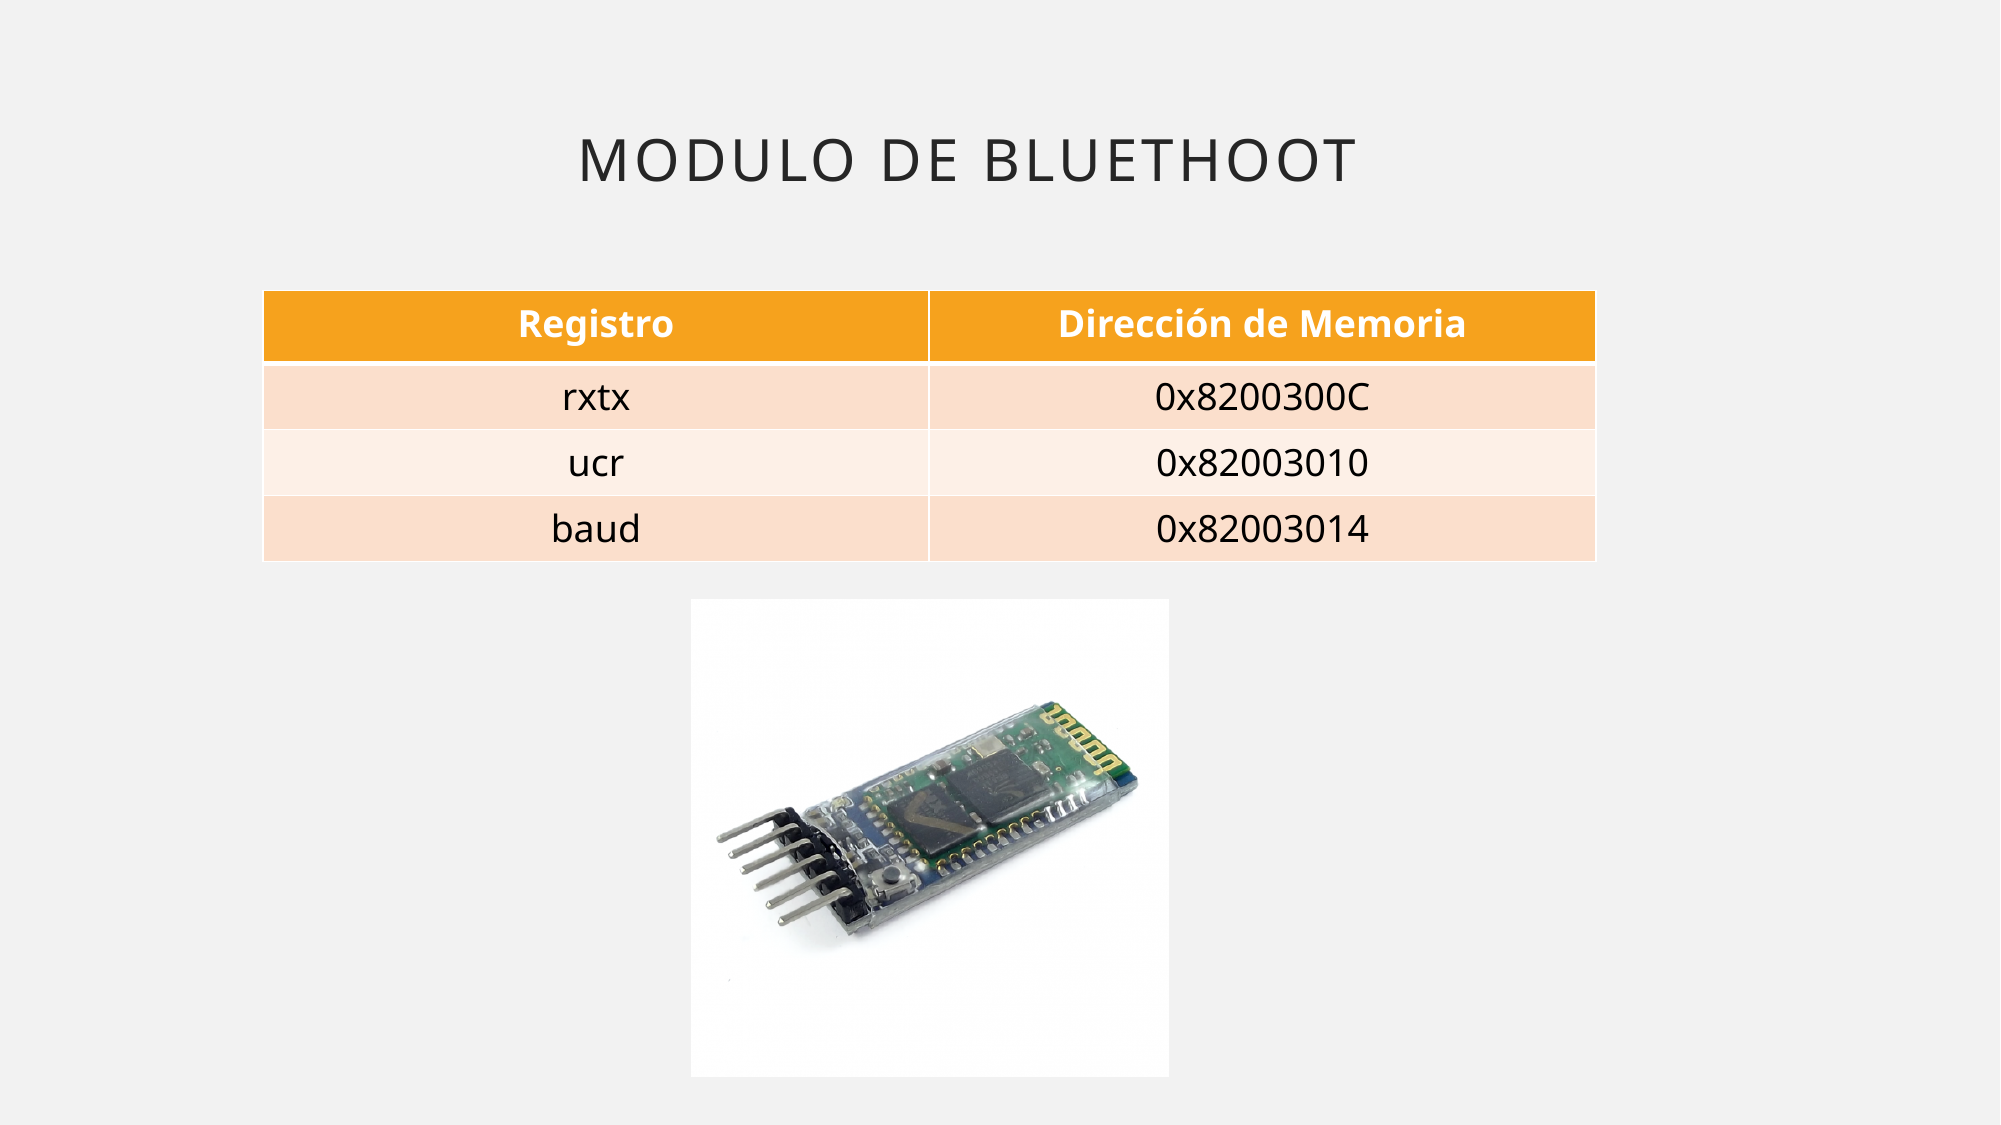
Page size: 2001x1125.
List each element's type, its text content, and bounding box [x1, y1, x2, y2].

picture [691, 599, 1169, 1077]
table_cell 0x82003010 [930, 430, 1595, 495]
table_cell 0x8200300C [930, 366, 1595, 429]
text_box MODULO DE BLUETHOOT [553, 123, 1381, 215]
table_header Registro [264, 291, 928, 361]
table_cell baud [264, 496, 928, 561]
table_cell ucr [264, 430, 928, 495]
table_header Dirección de Memoria [930, 291, 1595, 361]
table_cell 0x82003014 [930, 496, 1595, 561]
table_cell rxtx [264, 366, 928, 429]
